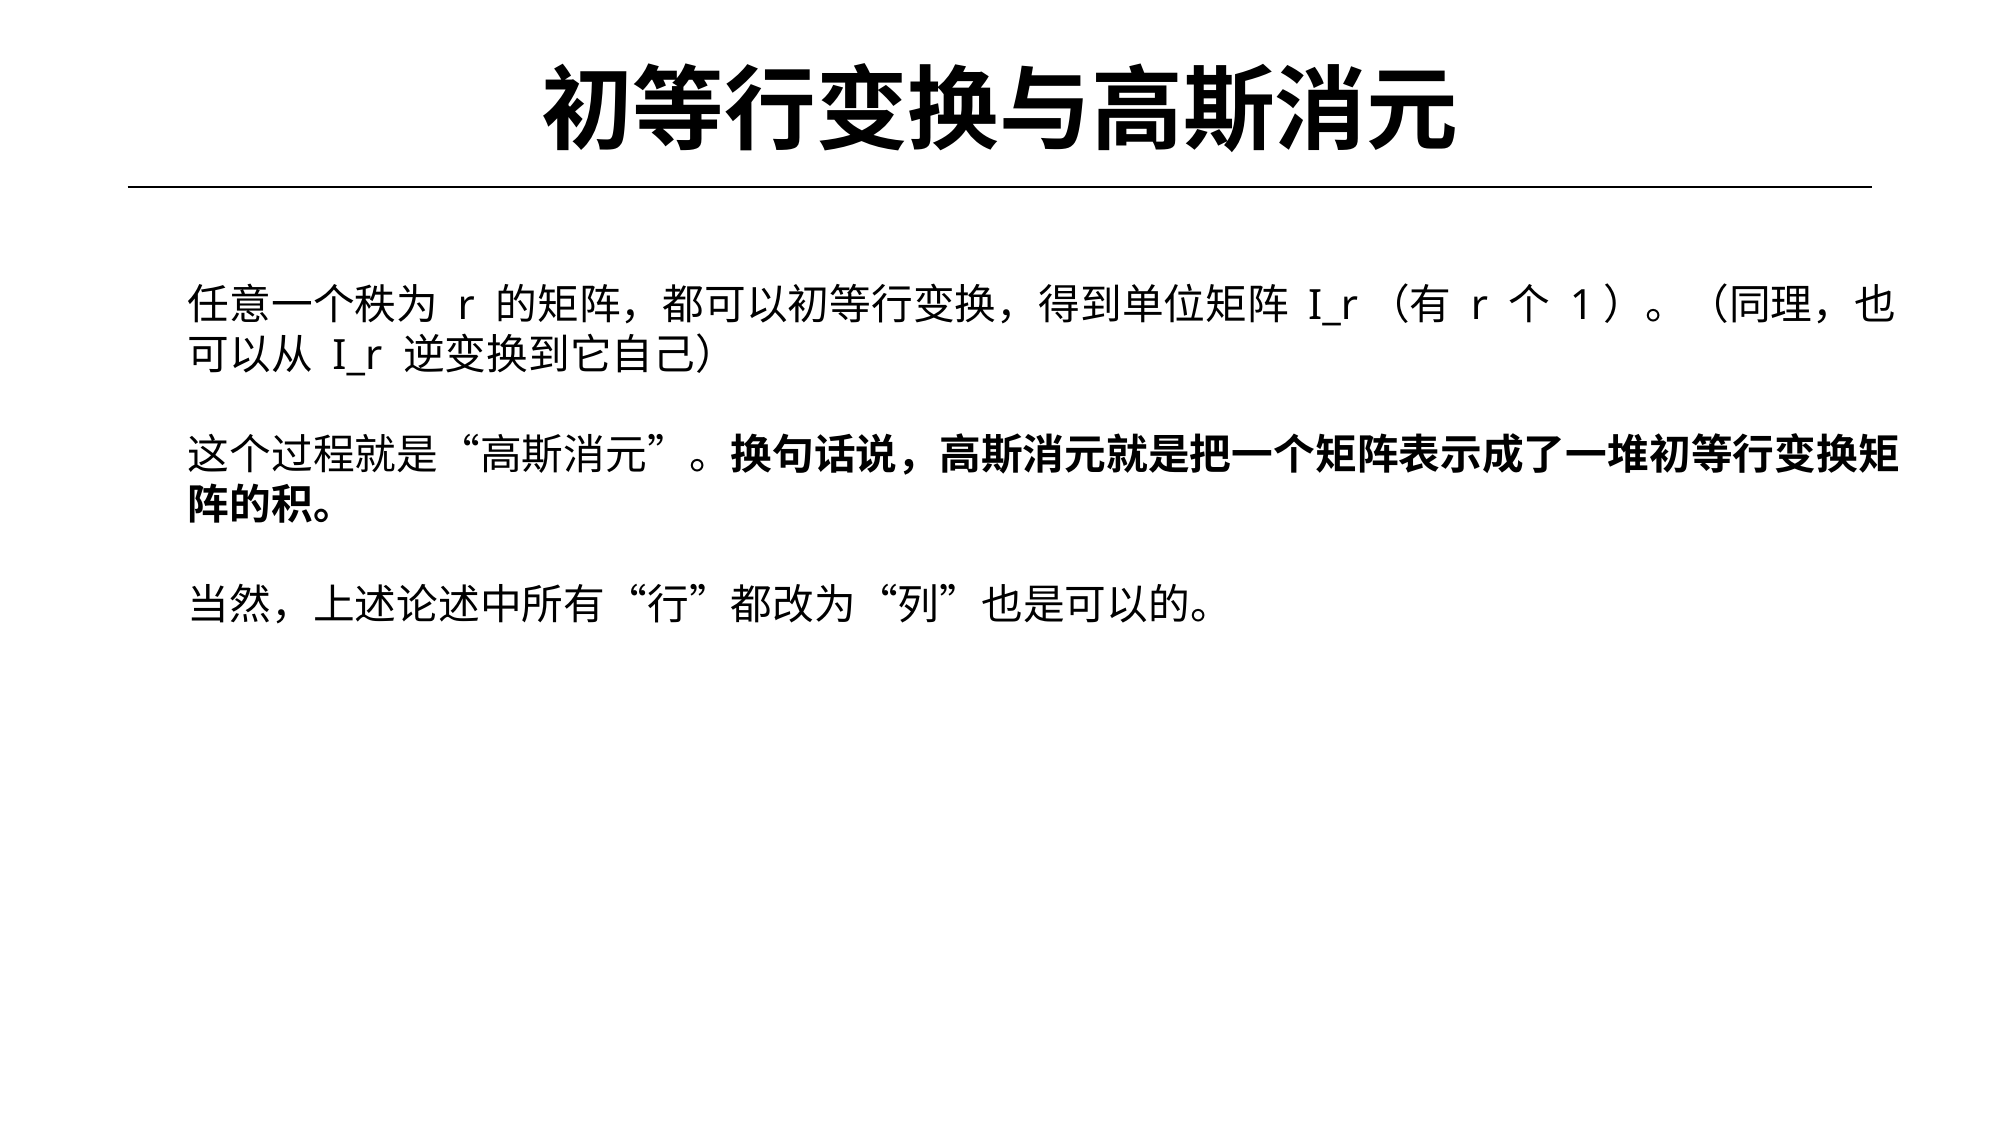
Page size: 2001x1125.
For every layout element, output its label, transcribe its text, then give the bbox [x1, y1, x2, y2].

text_box 任意一个秩为 r 的矩阵，都可以初等行变换，得到单位矩阵 I_r（有 r 个 1）。（同理，也可以从 I_r 逆变换到它自己） 这个过程就是“高斯消元”。换句话说，高斯消元就是把一个矩阵表示成了一堆初等行变换矩阵的积。 当然，上述论述中所有“行”都改为“列”也是可以的。 [173, 270, 1931, 636]
title 初等行变换与高斯消元 [249, 18, 1750, 171]
